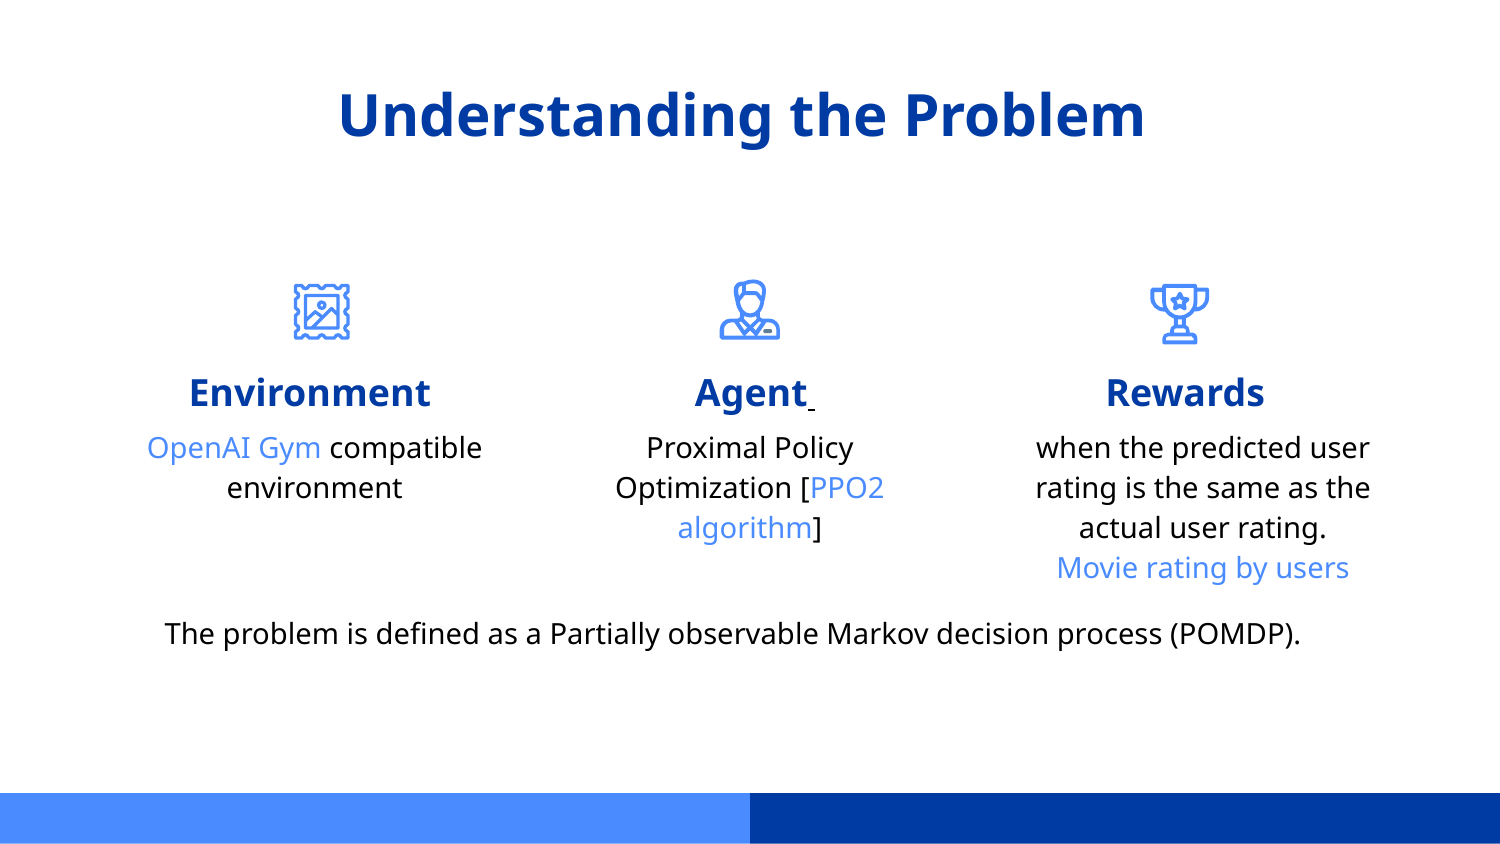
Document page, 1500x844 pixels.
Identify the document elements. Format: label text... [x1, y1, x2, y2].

subtitle Agent [564, 347, 936, 408]
subtitle Rewards [999, 347, 1371, 408]
text_box The problem is defined as a Partially observable Markov decision process (POMDP). [149, 594, 1427, 665]
title Understanding the Problem [117, 62, 1383, 157]
subtitle OpenAI Gym compatible environment [129, 408, 501, 528]
subtitle when the predicted user rating is the same as the actual user rating. Movie rating by users [999, 408, 1407, 528]
subtitle Proximal Policy Optimization [PPO2 algorithm] [564, 408, 936, 528]
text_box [719, 279, 781, 340]
subtitle Environment [129, 347, 501, 408]
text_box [1150, 283, 1210, 345]
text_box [293, 283, 350, 340]
